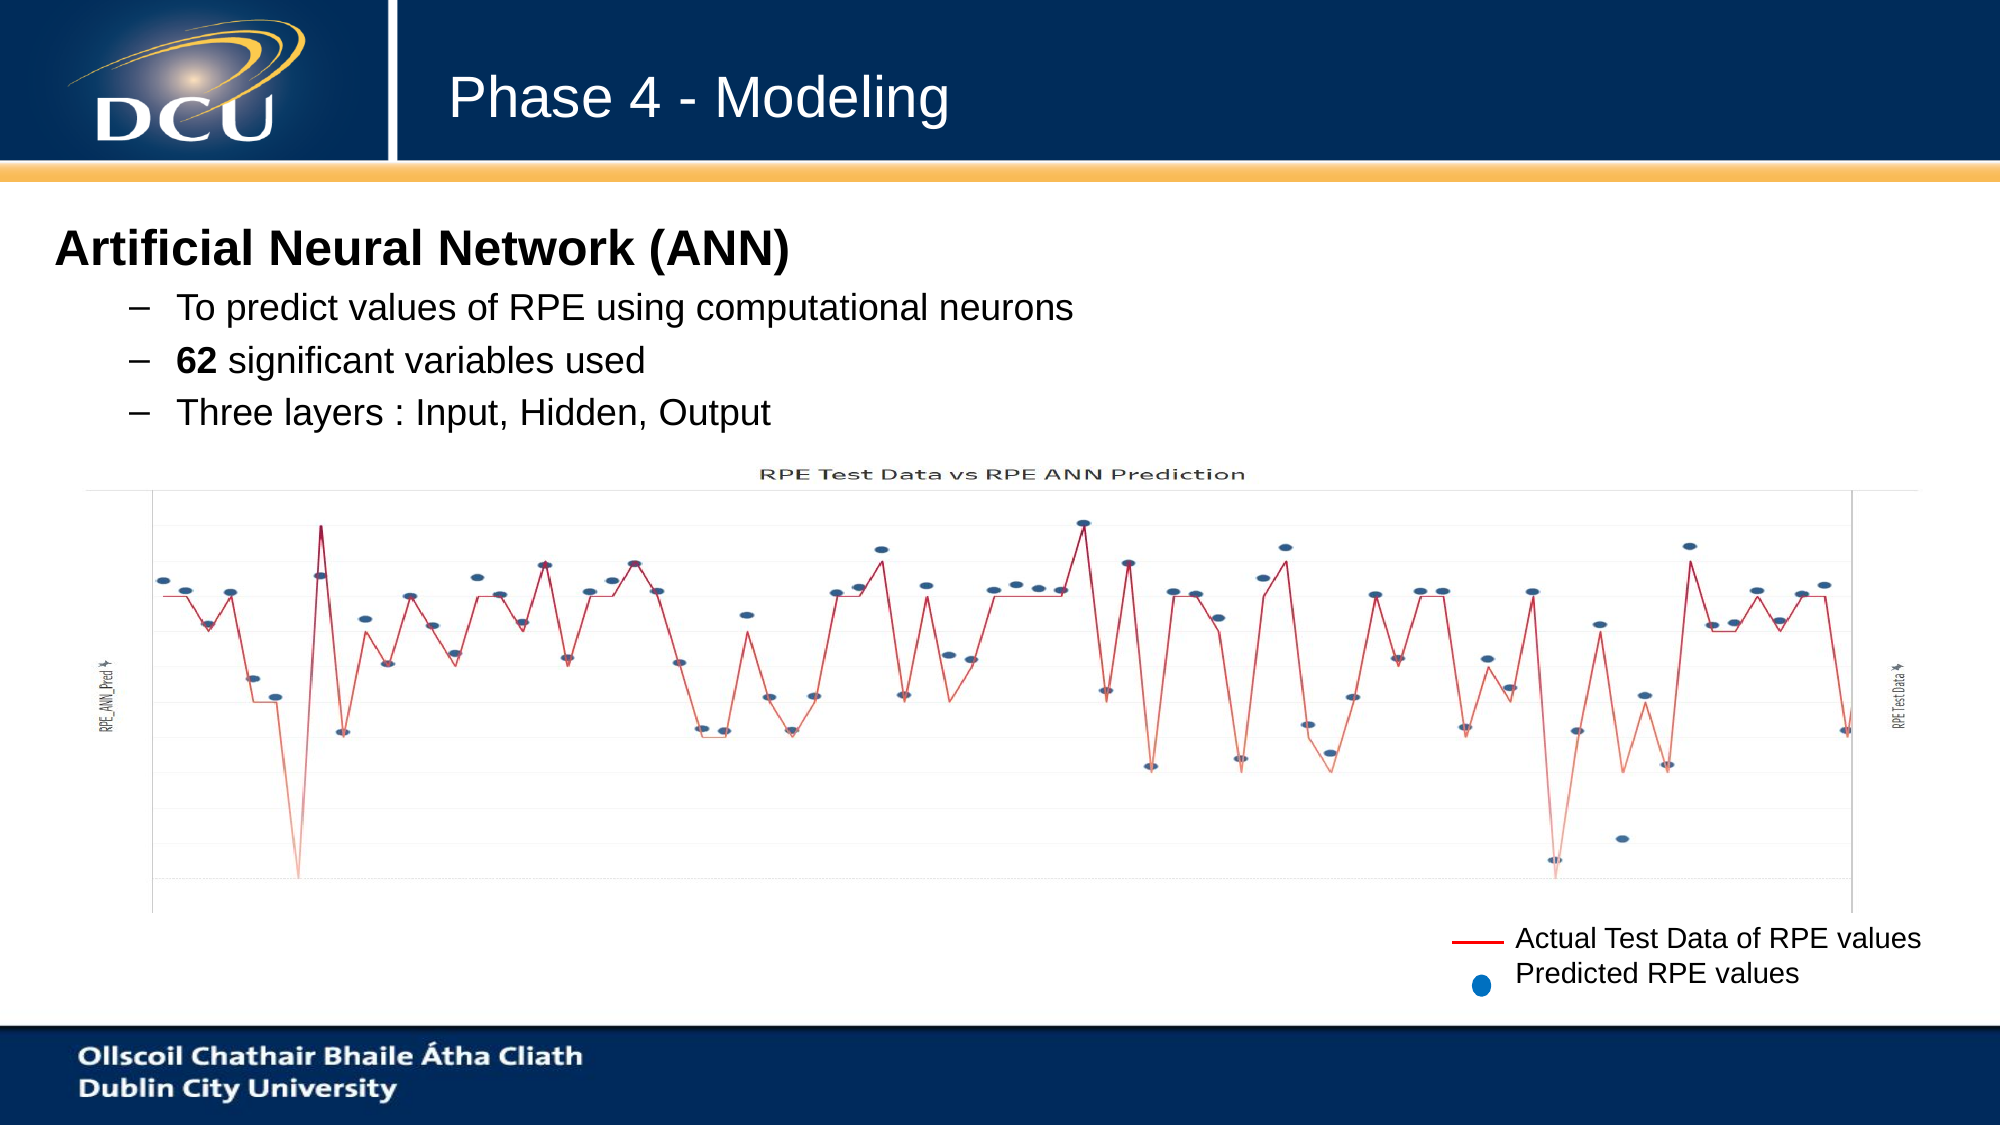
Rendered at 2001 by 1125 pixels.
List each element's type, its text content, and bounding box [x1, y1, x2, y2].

picture [0, 925, 2000, 1125]
title Phase 4 - Modeling [433, 50, 1917, 138]
picture [74, 457, 1926, 913]
list Artificial Neural Network (ANN) To predict values of RPE using computational neurons 62 significant variables used Three layers : Input, Hidden, Output [39, 208, 1873, 733]
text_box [1451, 912, 2000, 1017]
picture [0, 0, 2000, 182]
